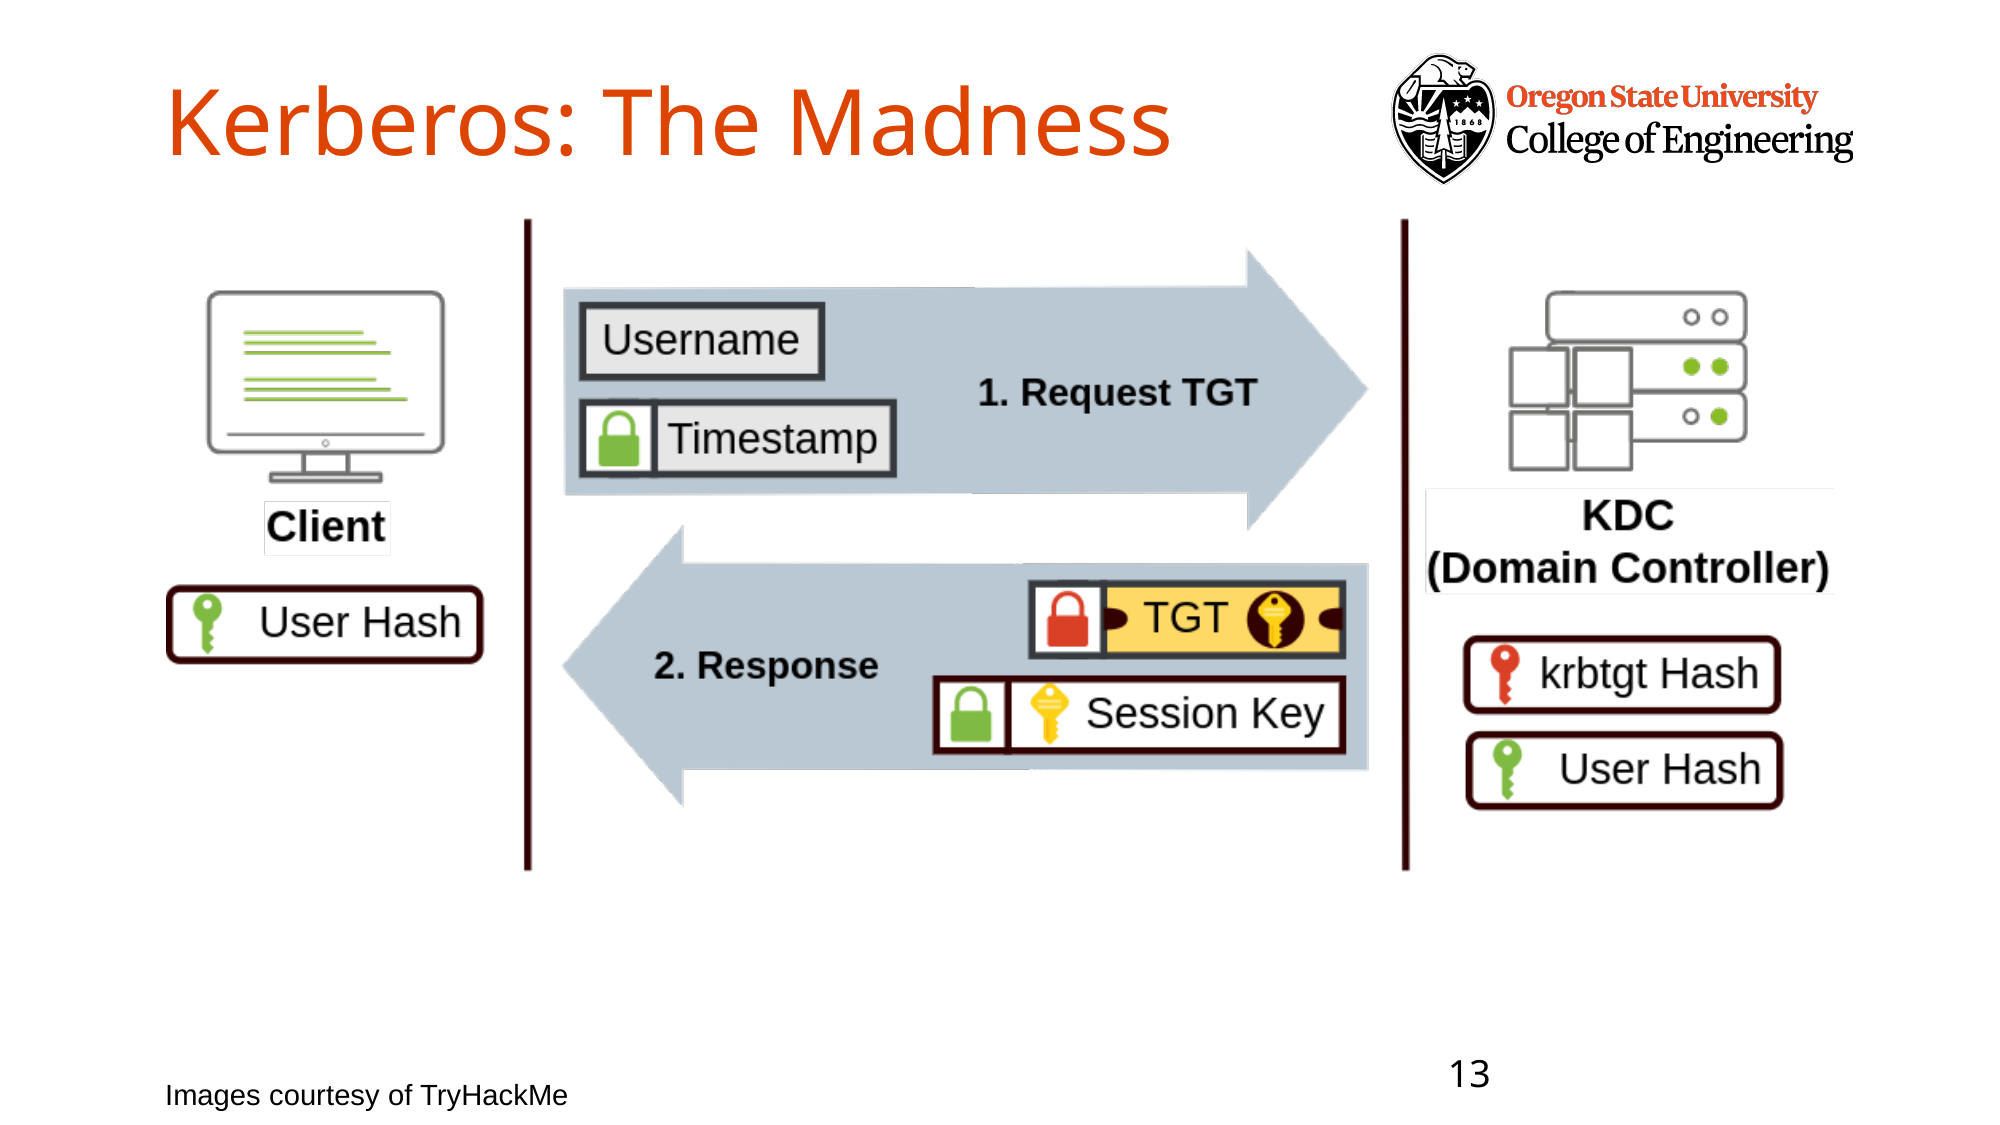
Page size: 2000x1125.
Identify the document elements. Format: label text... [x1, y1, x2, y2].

text_box Images courtesy of TryHackMe [149, 1069, 600, 1120]
picture [166, 216, 1834, 880]
title Kerberos: The Madness [149, 21, 1392, 217]
picture [1392, 53, 1853, 185]
slide_number 13 [1432, 1042, 1853, 1103]
